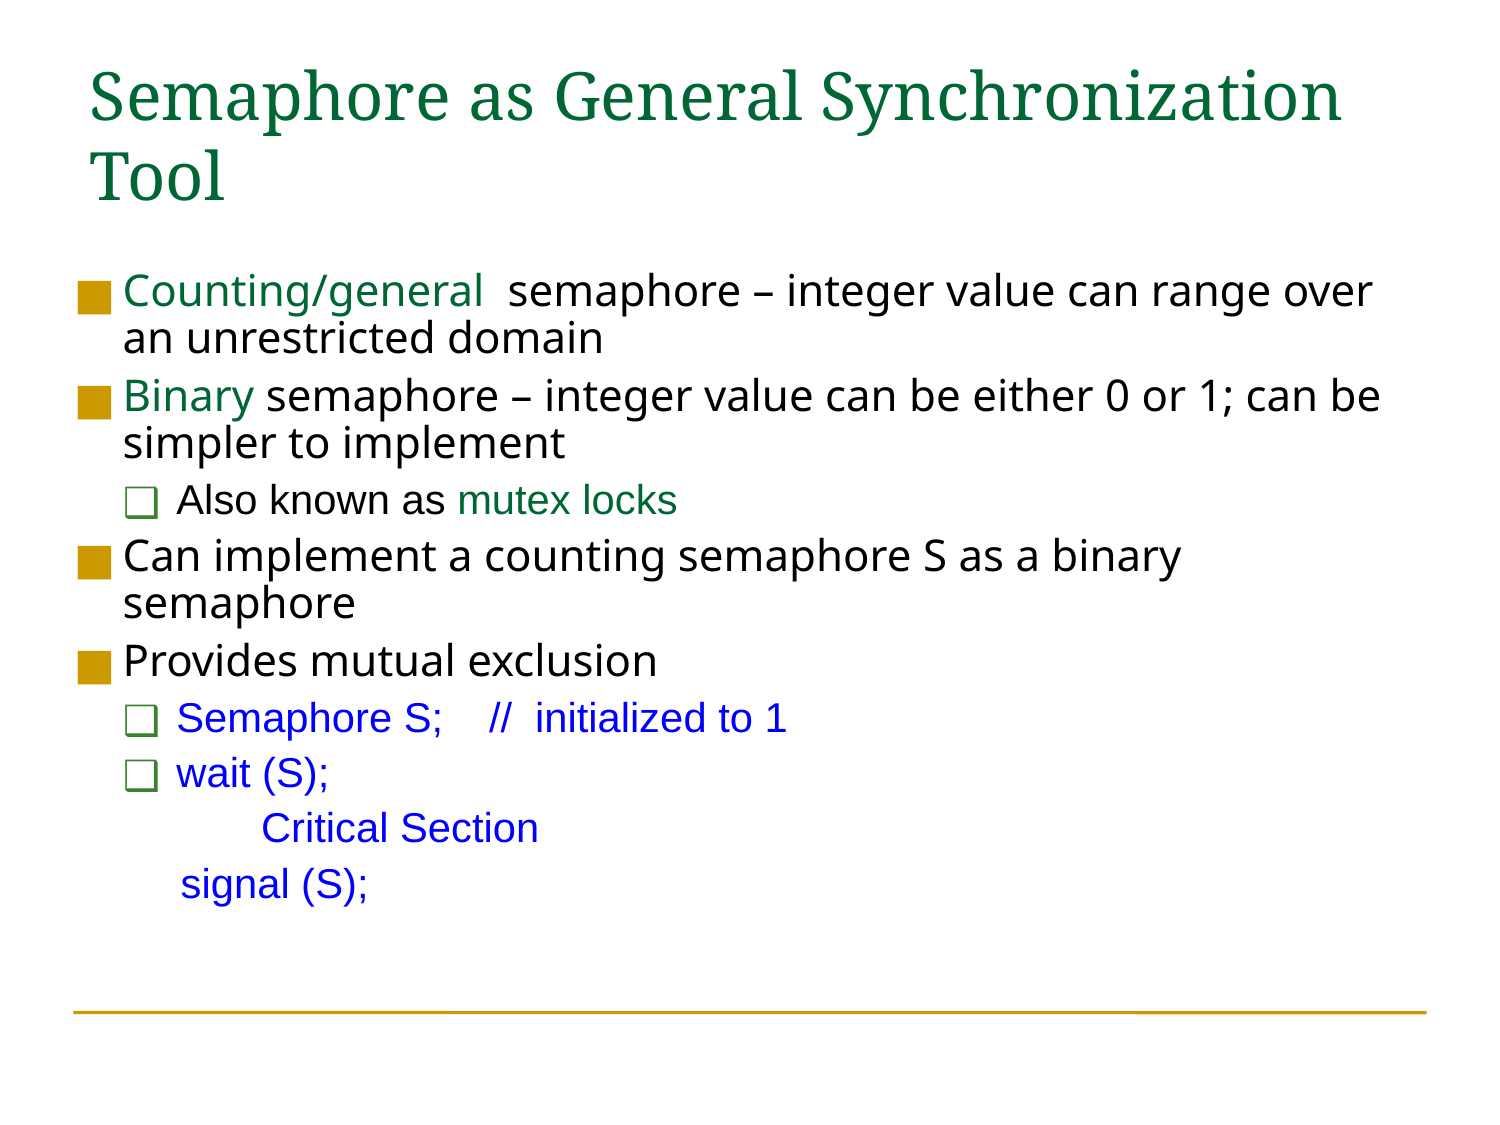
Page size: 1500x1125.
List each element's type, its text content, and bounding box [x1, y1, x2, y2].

text_box Counting/general semaphore – integer value can range over an unrestricted domain Binary semaphore – integer value can be either 0 or 1; can be simpler to implement Also known as mutex locks Can implement a counting semaphore S as a binary semaphore Provides mutual exclusion Semaphore S; // initialized to 1 wait (S); Critical Section signal (S); [59, 260, 1409, 1004]
text_box Semaphore as General Synchronization Tool [74, 45, 1425, 221]
